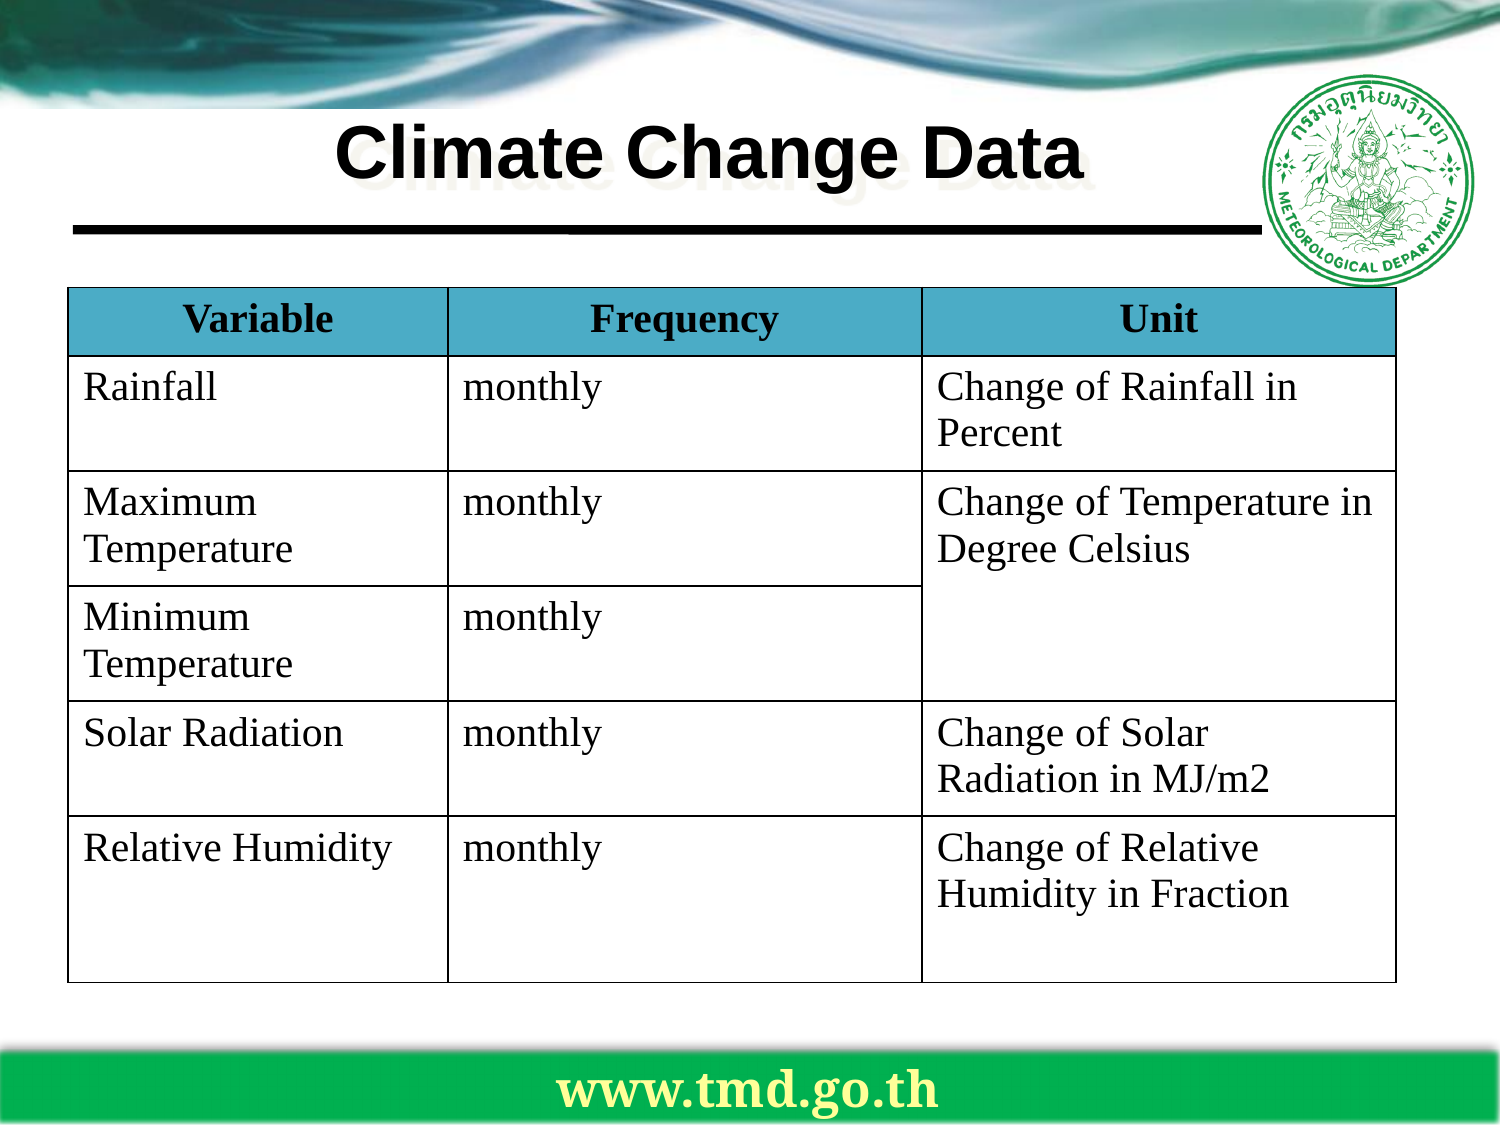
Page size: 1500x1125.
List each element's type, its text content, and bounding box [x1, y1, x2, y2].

picture [0, 0, 1500, 288]
table_header Variable [69, 288, 447, 355]
text_box Climate Change Data [0, 79, 1256, 219]
table_cell Solar Radiation [69, 702, 447, 815]
table_cell Change of Solar Radiation in MJ/m2 [923, 702, 1395, 815]
text_box www.tmd.go.th [4, 1058, 1495, 1118]
table_cell monthly [449, 702, 921, 815]
table_cell Minimum Temperature [69, 587, 447, 700]
table_cell Change of Relative Humidity in Fraction [923, 817, 1395, 982]
table_cell monthly [449, 817, 921, 982]
table_cell Change of Temperature in Degree Celsius [923, 472, 1395, 700]
table_cell Maximum Temperature [69, 472, 447, 585]
table_header Unit [923, 288, 1395, 355]
table_cell monthly [449, 472, 921, 585]
table_cell monthly [449, 357, 921, 470]
table_header Frequency [449, 288, 921, 355]
table_cell Relative Humidity [69, 817, 447, 982]
table_cell Change of Rainfall in Percent [923, 357, 1395, 470]
table_cell Rainfall [69, 357, 447, 470]
table_cell monthly [449, 587, 921, 700]
